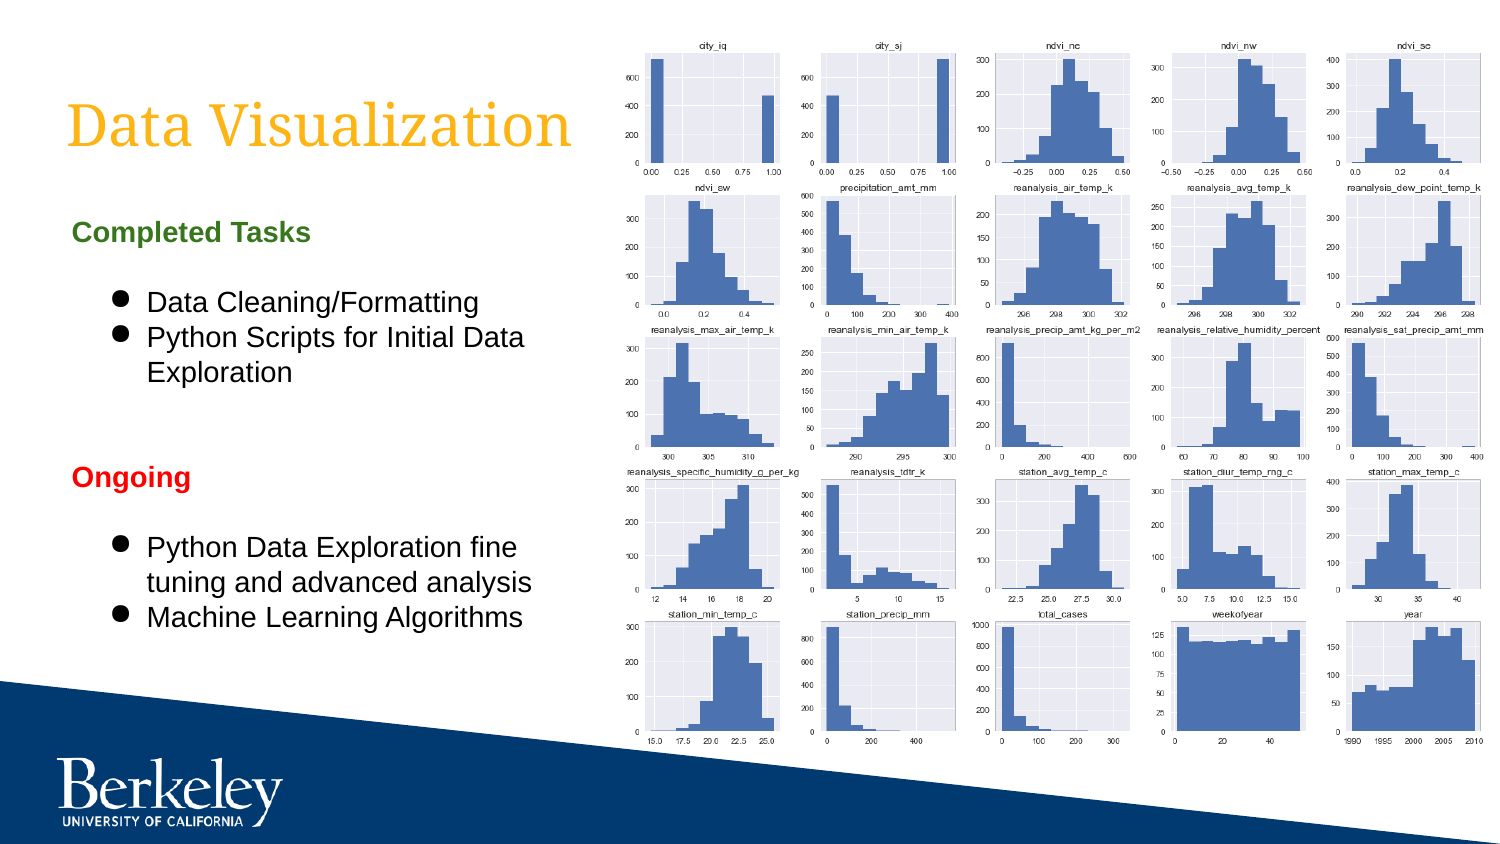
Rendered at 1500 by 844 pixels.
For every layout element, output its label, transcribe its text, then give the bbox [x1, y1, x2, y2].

text_box Completed Tasks Data Cleaning/Formatting Python Scripts for Initial Data Exploration Ongoing Python Data Exploration fine tuning and advanced analysis Machine Learning Algorithms [56, 198, 595, 262]
text_box [0, 682, 1488, 844]
picture [618, 35, 1490, 751]
title Data Visualization [51, 72, 613, 167]
picture [56, 757, 283, 828]
